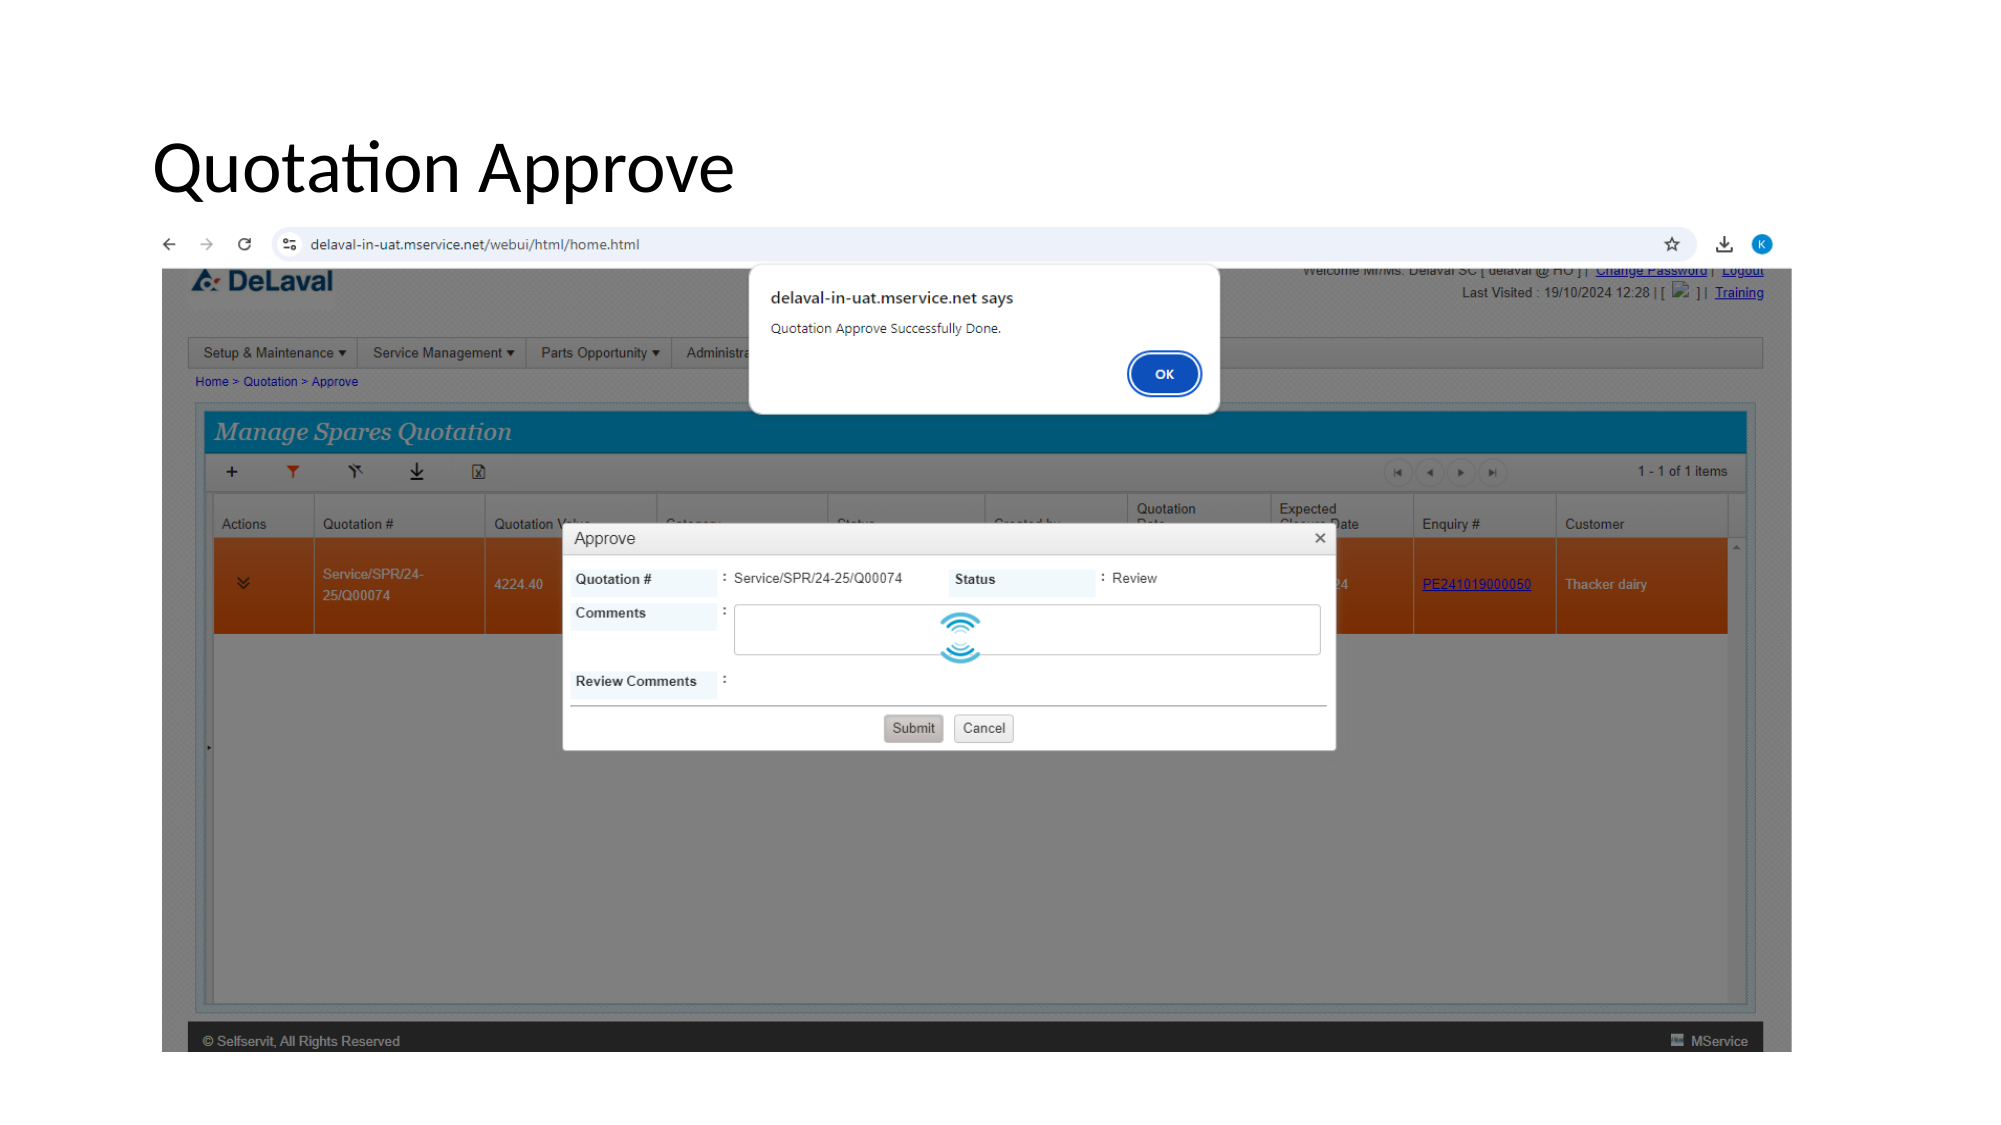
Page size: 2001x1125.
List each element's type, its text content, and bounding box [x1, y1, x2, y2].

title Quotation Approve [137, 59, 1863, 278]
picture [162, 227, 1792, 1052]
